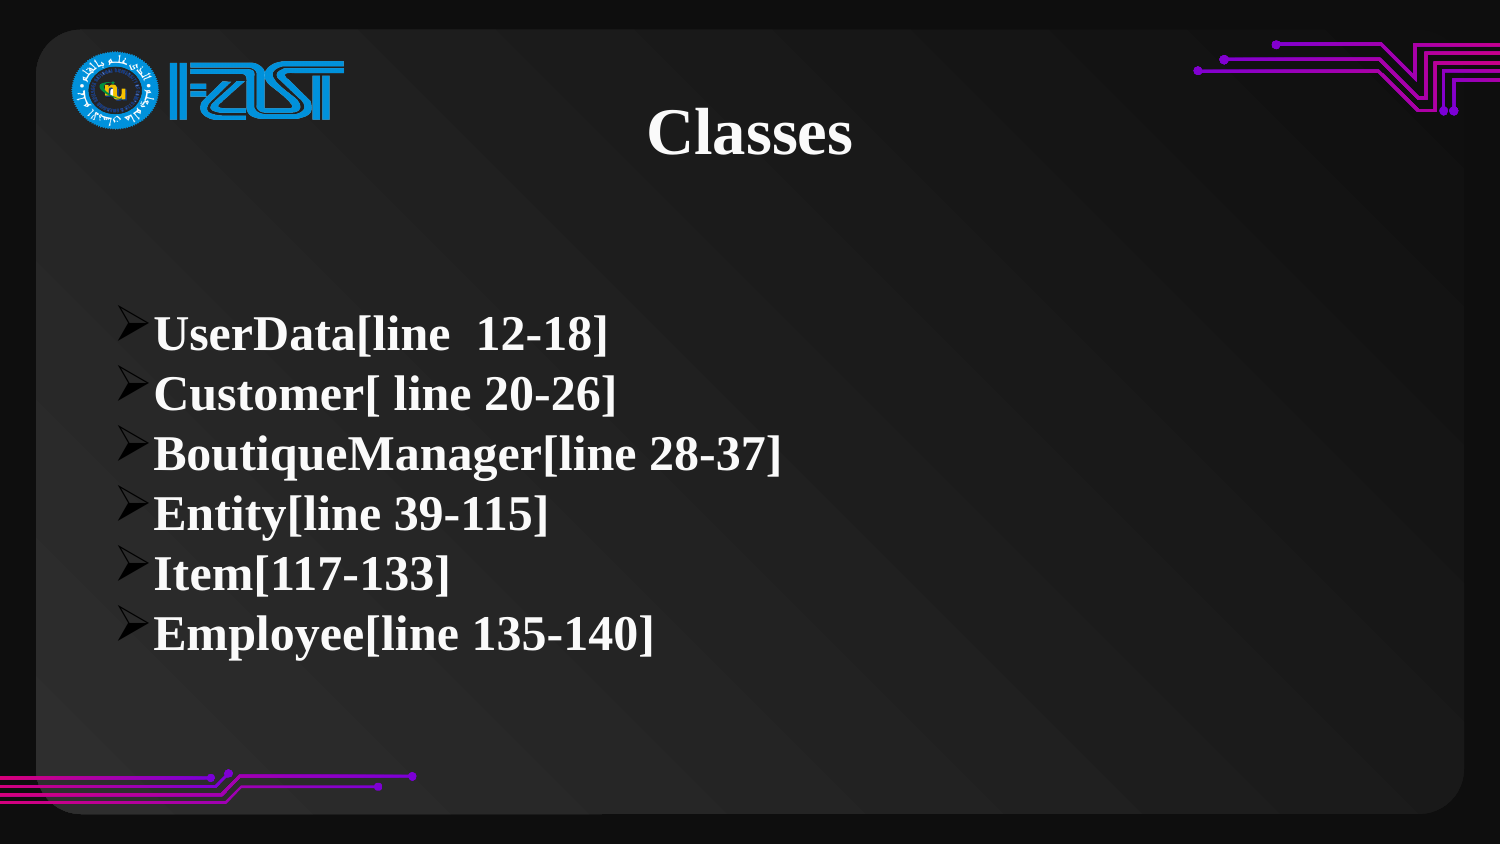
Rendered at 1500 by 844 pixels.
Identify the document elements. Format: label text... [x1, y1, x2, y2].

picture [58, 0, 376, 235]
title Classes [381, 72, 1382, 167]
text_box UserData[line 12-18] Customer[ line 20-26] BoutiqueManager[line 28-37] Entity[line 39-115] Item[117-133] Employee[line 135-140] [98, 284, 1363, 570]
